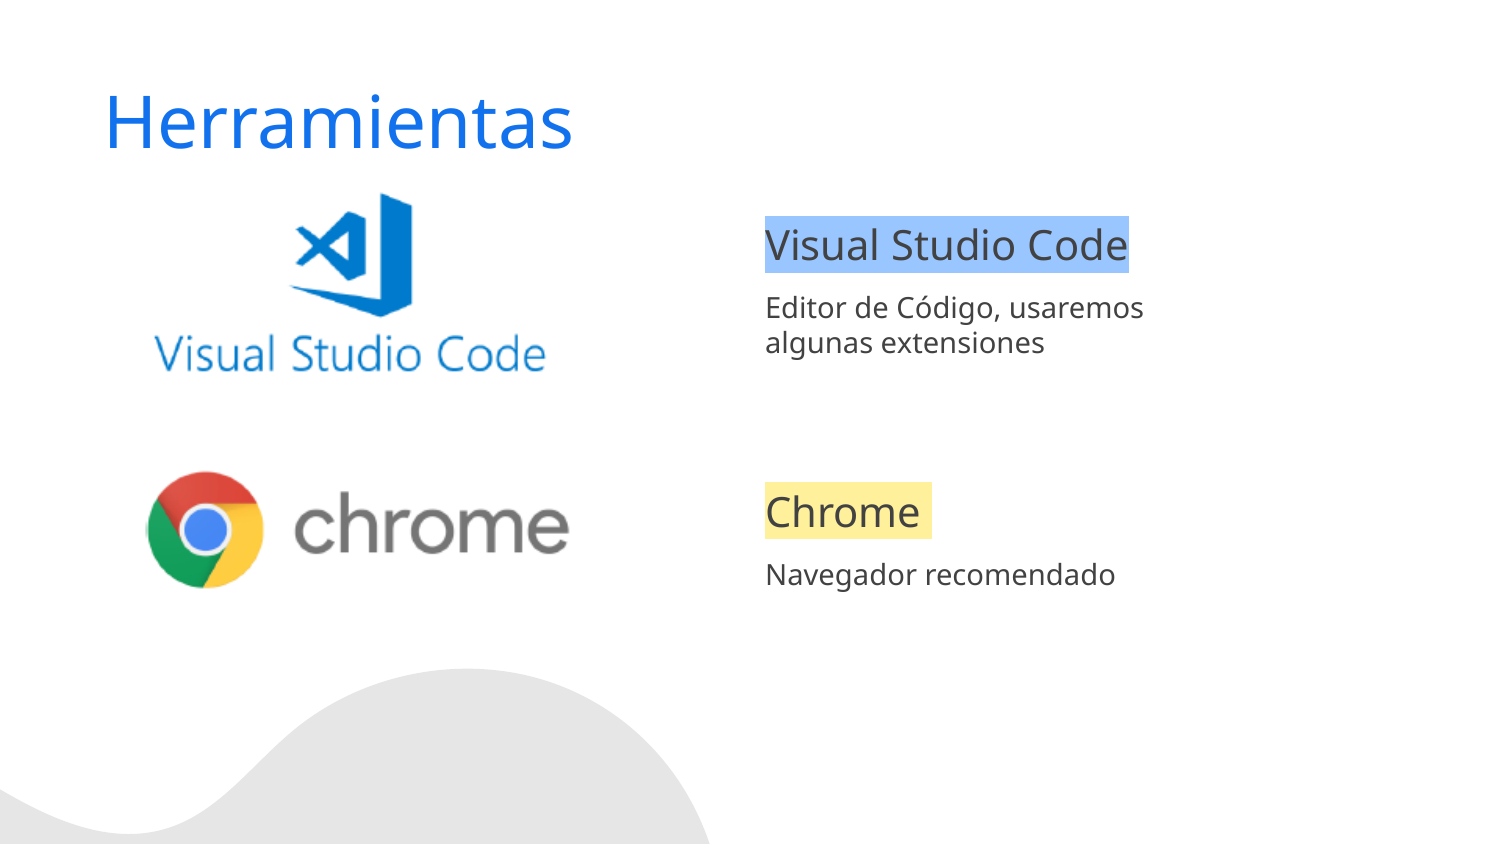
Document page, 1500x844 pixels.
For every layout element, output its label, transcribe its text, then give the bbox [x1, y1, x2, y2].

picture [129, 149, 590, 395]
subtitle Navegador recomendado [750, 541, 1250, 661]
title Chrome [750, 462, 1250, 541]
title Herramientas [88, 60, 750, 235]
picture [129, 443, 607, 610]
subtitle Editor de Código, usaremos algunas extensiones [750, 274, 1250, 394]
title Visual Studio Code [750, 196, 1250, 274]
